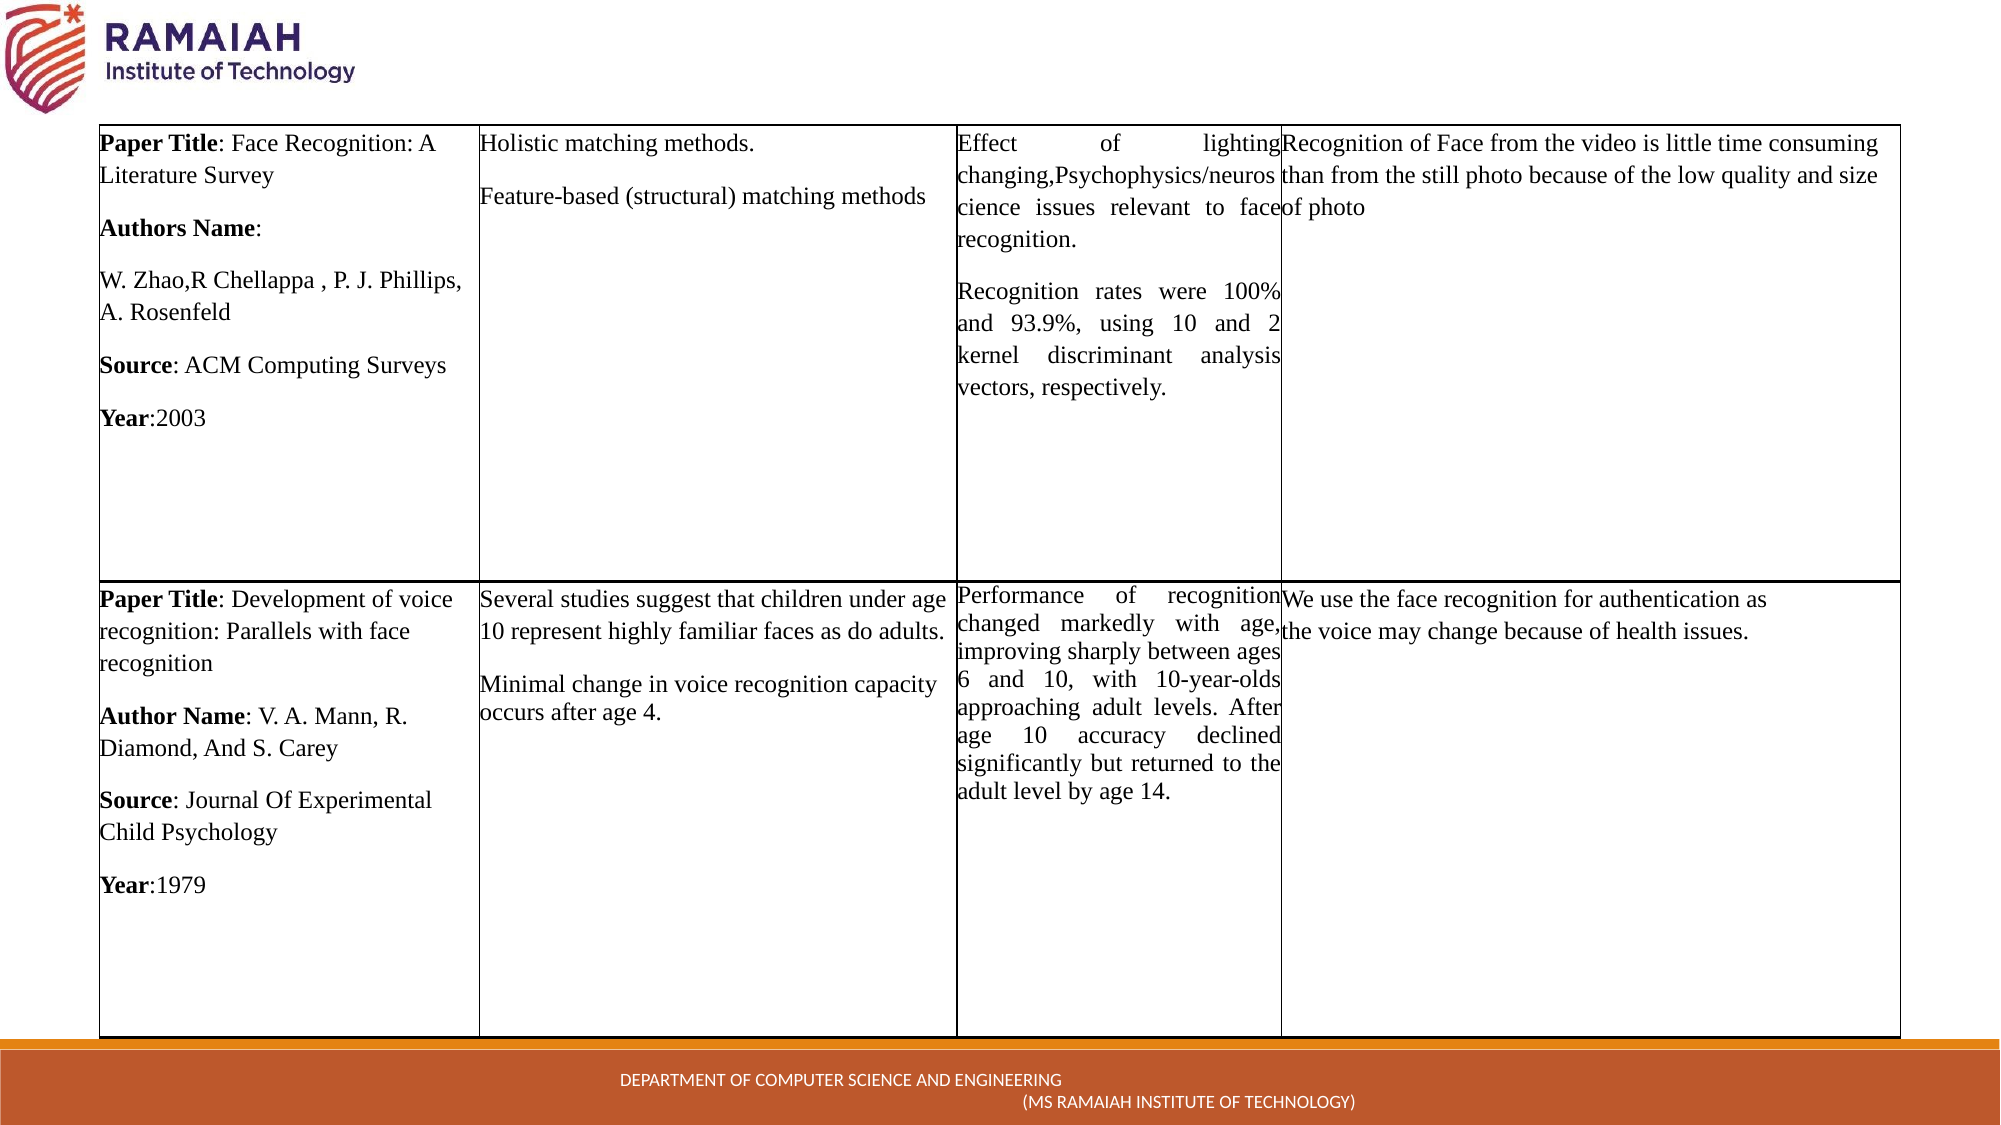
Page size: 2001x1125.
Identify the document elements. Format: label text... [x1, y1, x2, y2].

picture [0, 0, 360, 119]
table_header Recognition of Face from the video is little time consuming than from the still photo because of the low quality and size of photo [1282, 126, 1900, 580]
table_cell Performance of recognition changed markedly with age, improving sharply between ages 6 and 10, with 10-year-olds approaching adult levels. After age 10 accuracy declined significantly but returned to the adult level by age 14. [958, 583, 1281, 1036]
table_cell Paper Title: Development of voice recognition: Parallels with face recognition Author Name: V. A. Mann, R. Diamond, And S. Carey Source: Journal Of Experimental Child Psychology Year:1979 [100, 583, 479, 1036]
text_box DEPARTMENT OF COMPUTER SCIENCE AND ENGINEERING (MS RAMAIAH INSTITUTE OF TECHNOLOGY) [612, 1059, 1389, 1120]
table_header Effect of lighting changing,Psychophysics/neuroscience issues relevant to face recognition. Recognition rates were 100% and 93.9%, using 10 and 2 kernel discriminant analysis vectors, respectively. [958, 126, 1281, 580]
table_header Paper Title: Face Recognition: A Literature Survey Authors Name: W. Zhao,R Chellappa , P. J. Phillips, A. Rosenfeld Source: ACM Computing Surveys Year:2003 [100, 126, 479, 580]
table_cell Several studies suggest that children under age 10 represent highly familiar faces as do adults. Minimal change in voice recognition capacity occurs after age 4. [480, 583, 956, 1036]
table_header Holistic matching methods. Feature-based (structural) matching methods [480, 126, 956, 580]
table_cell We use the face recognition for authentication as the voice may change because of health issues. [1282, 583, 1900, 1036]
